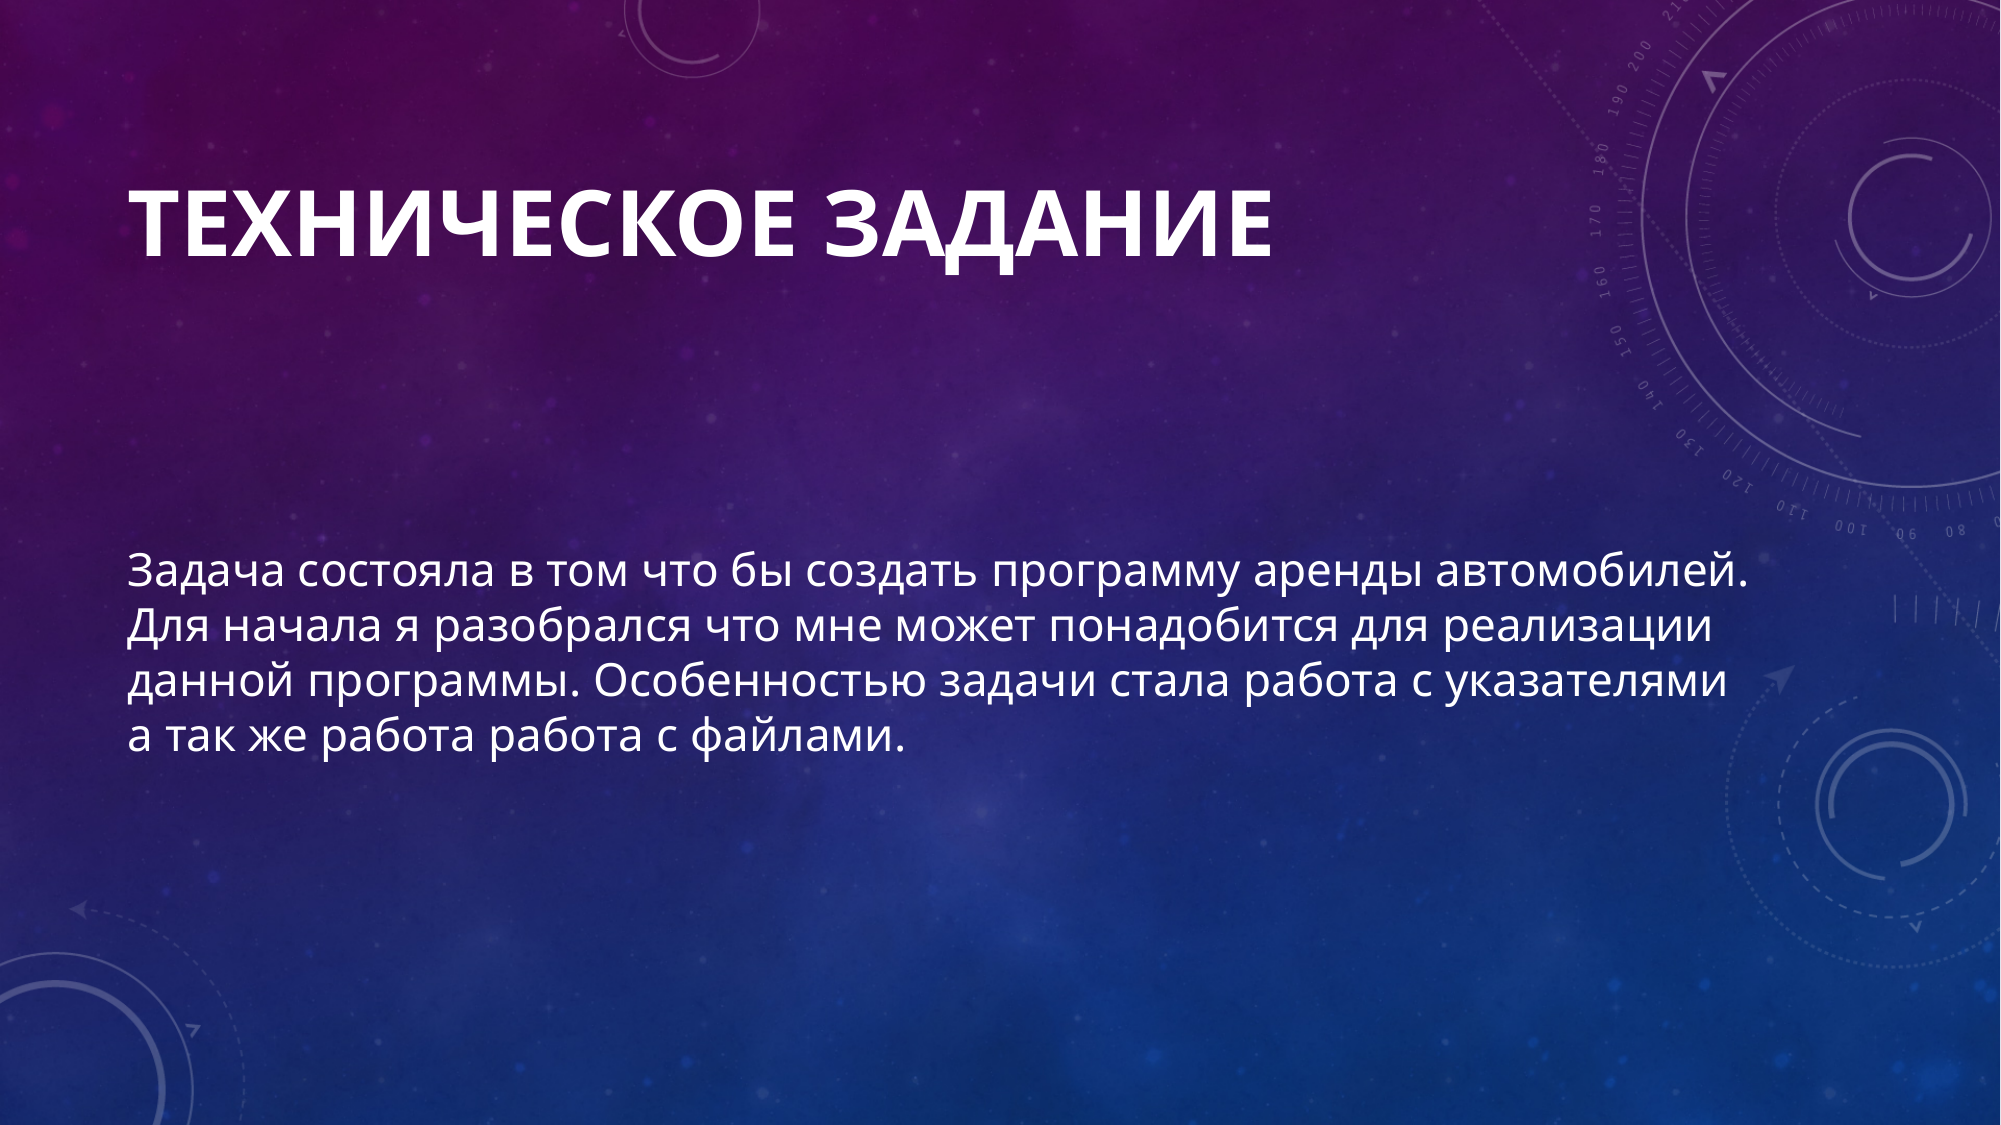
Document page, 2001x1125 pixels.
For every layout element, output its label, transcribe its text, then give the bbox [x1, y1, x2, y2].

title Техническое задание [112, 99, 1775, 339]
list Задача состояла в том что бы создать программу аренды автомобилей. Для начала я разобрался что мне может понадобится для реализации данной программы. Особенностью задачи стала работа с указателями а так же работа работа с файлами. [112, 351, 1775, 950]
picture [0, 0, 2001, 1125]
